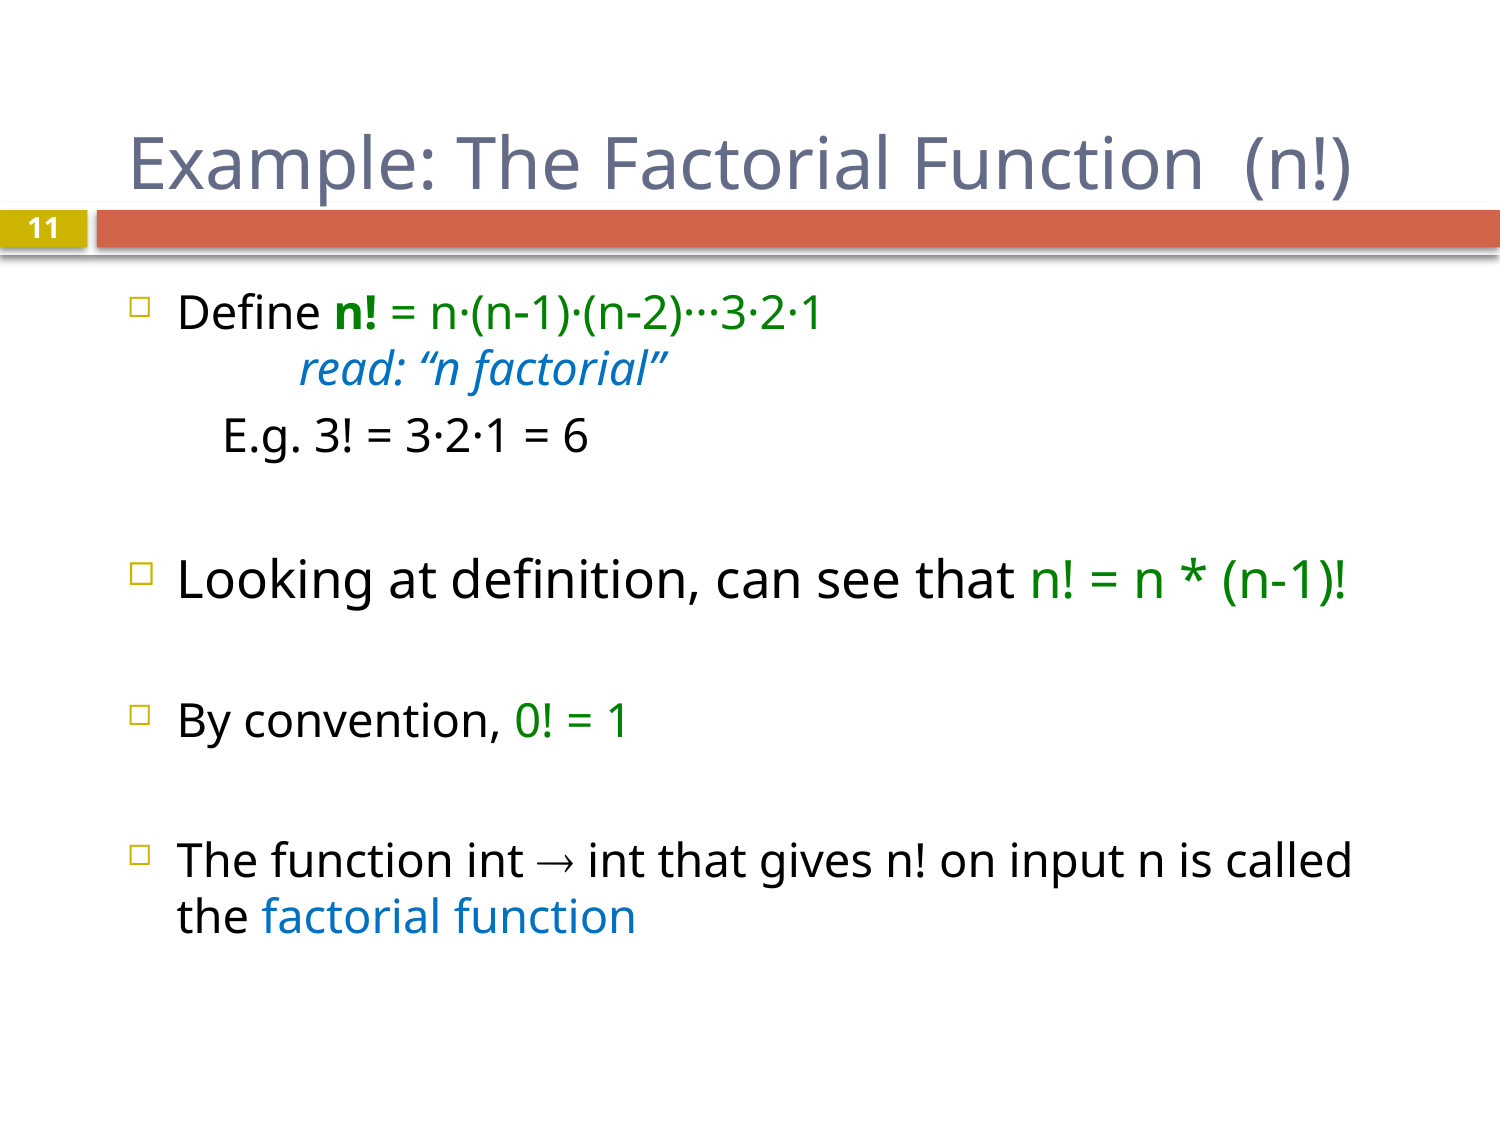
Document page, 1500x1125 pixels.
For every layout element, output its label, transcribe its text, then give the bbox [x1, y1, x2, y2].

title Example: The Factorial Function (n!) [112, 72, 1388, 249]
list Define n! = n·(n-1)·(n-2)···3·2·1 read: “n factorial” E.g. 3! = 3·2·1 = 6 Looking at definition, can see that n! = n * (n-1)! By convention, 0! = 1 The function int  int that gives n! on input n is called the factorial function [112, 275, 1388, 1050]
slide_number 11 [0, 208, 88, 249]
